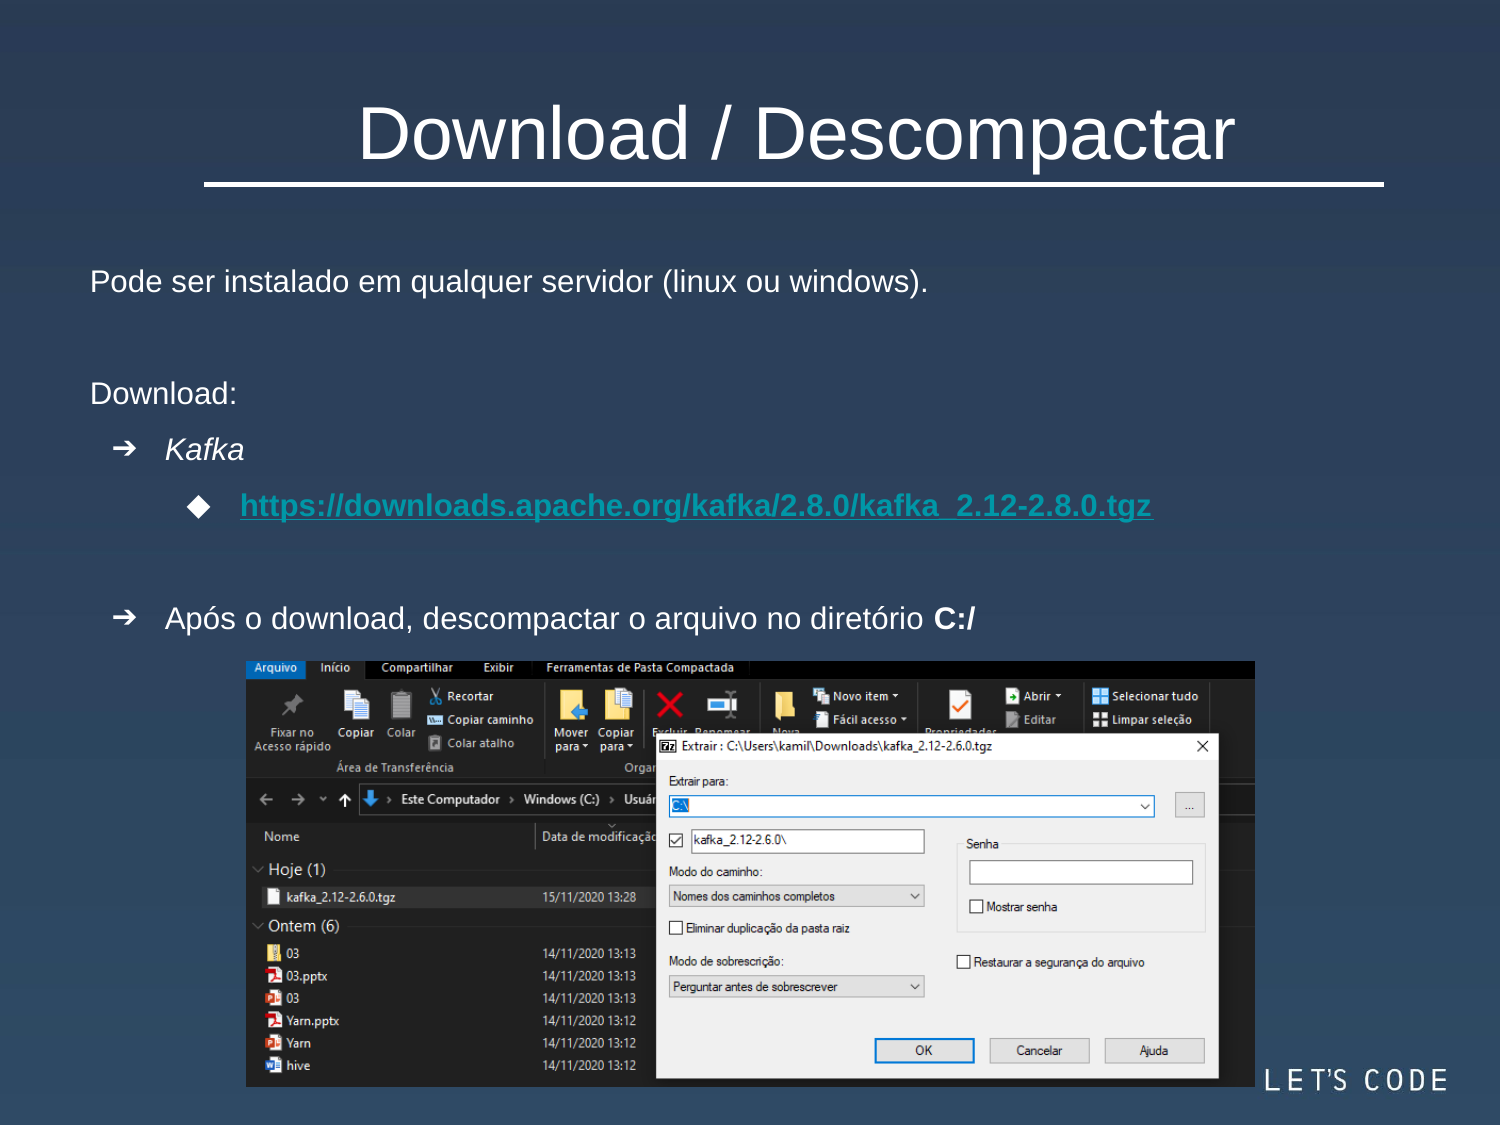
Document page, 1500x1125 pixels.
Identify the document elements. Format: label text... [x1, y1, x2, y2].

text_box Download / Descompactar [195, 69, 1399, 168]
picture [0, 0, 1500, 1125]
text_box Pode ser instalado em qualquer servidor (linux ou windows). Download: Kafka https://downloads.apache.org/kafka/2.8.0/kafka_2.12-2.8.0.tgz Após o download, descompactar o arquivo no diretório C:/ [74, 227, 1426, 1025]
